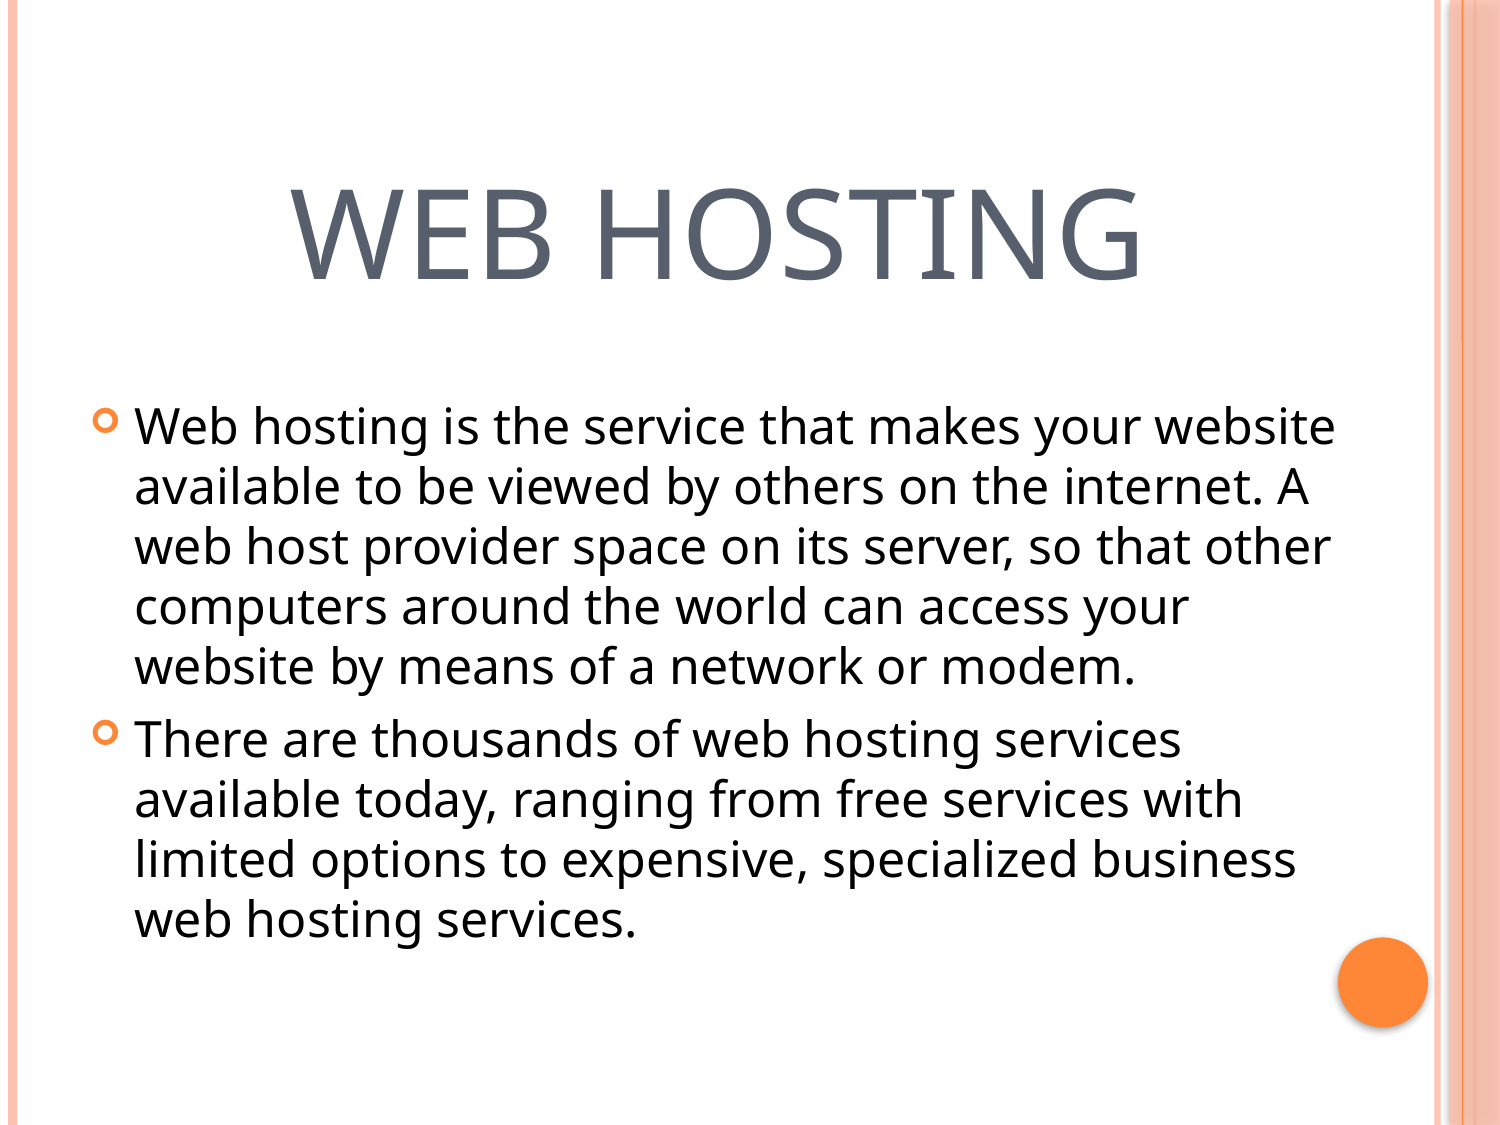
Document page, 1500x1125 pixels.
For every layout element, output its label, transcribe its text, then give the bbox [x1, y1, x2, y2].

title Web Hosting [112, 125, 1338, 313]
list Web hosting is the service that makes your website available to be viewed by others on the internet. A web host provider space on its server, so that other computers around the world can access your website by means of a network or modem. There are thousands of web hosting services available today, ranging from free services with limited options to expensive, specialized business web hosting services. [75, 387, 1375, 1062]
